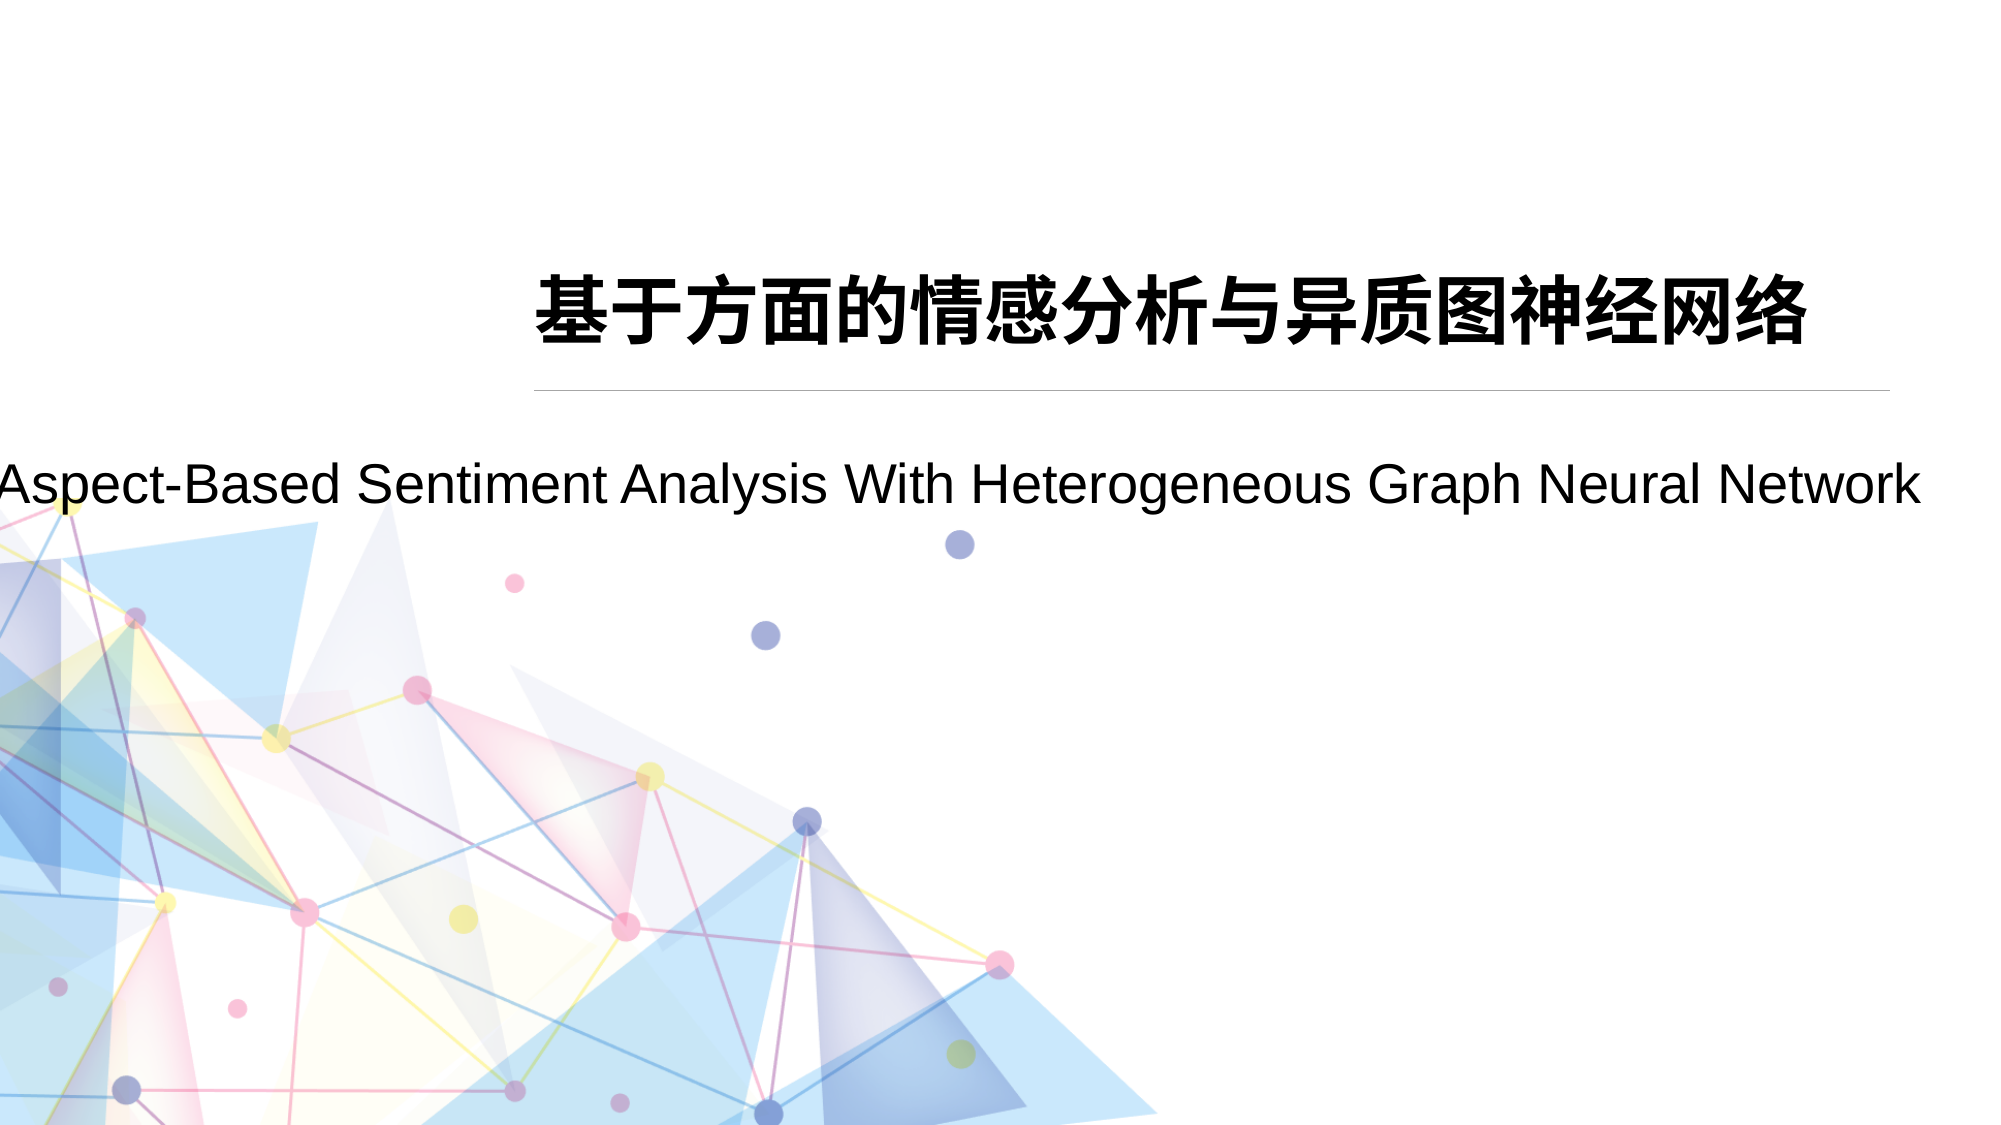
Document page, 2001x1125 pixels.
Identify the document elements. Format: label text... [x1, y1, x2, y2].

title 基于方面的情感分析与异质图神经网络 [44, 247, 1825, 371]
picture [0, 548, 1301, 1125]
subtitle Aspect-Based Sentiment Analysis With Heterogeneous Graph Neural Network [0, 424, 1938, 548]
